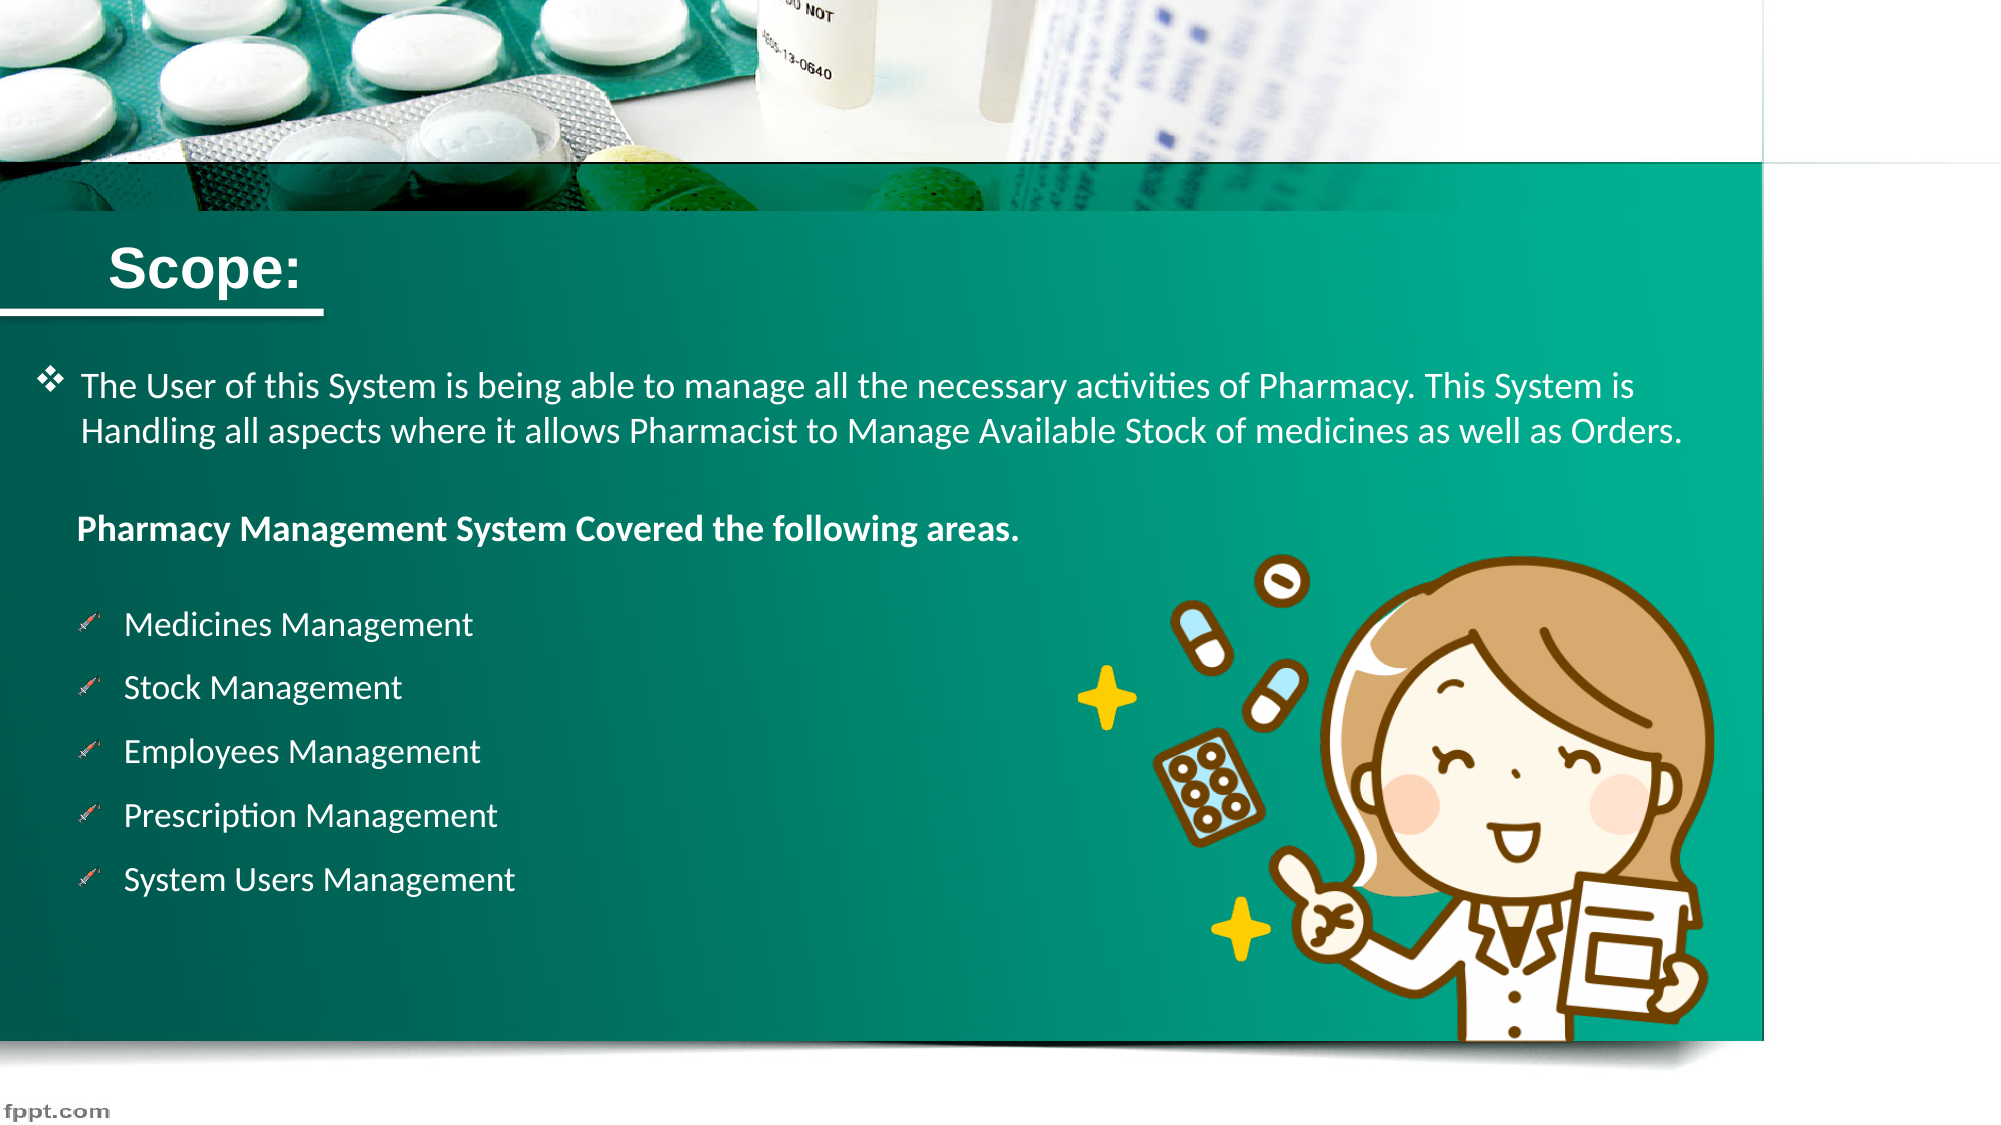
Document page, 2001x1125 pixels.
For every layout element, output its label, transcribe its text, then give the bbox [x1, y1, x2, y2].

text_box The User of this System is being able to manage all the necessary activities of Pharmacy. This System is Handling all aspects where it allows Pharmacist to Manage Available Stock of medicines as well as Orders. [19, 353, 1715, 459]
picture [0, 0, 2001, 1125]
text_box [1075, 490, 1717, 1108]
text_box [61, 496, 1042, 955]
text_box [0, 222, 468, 317]
